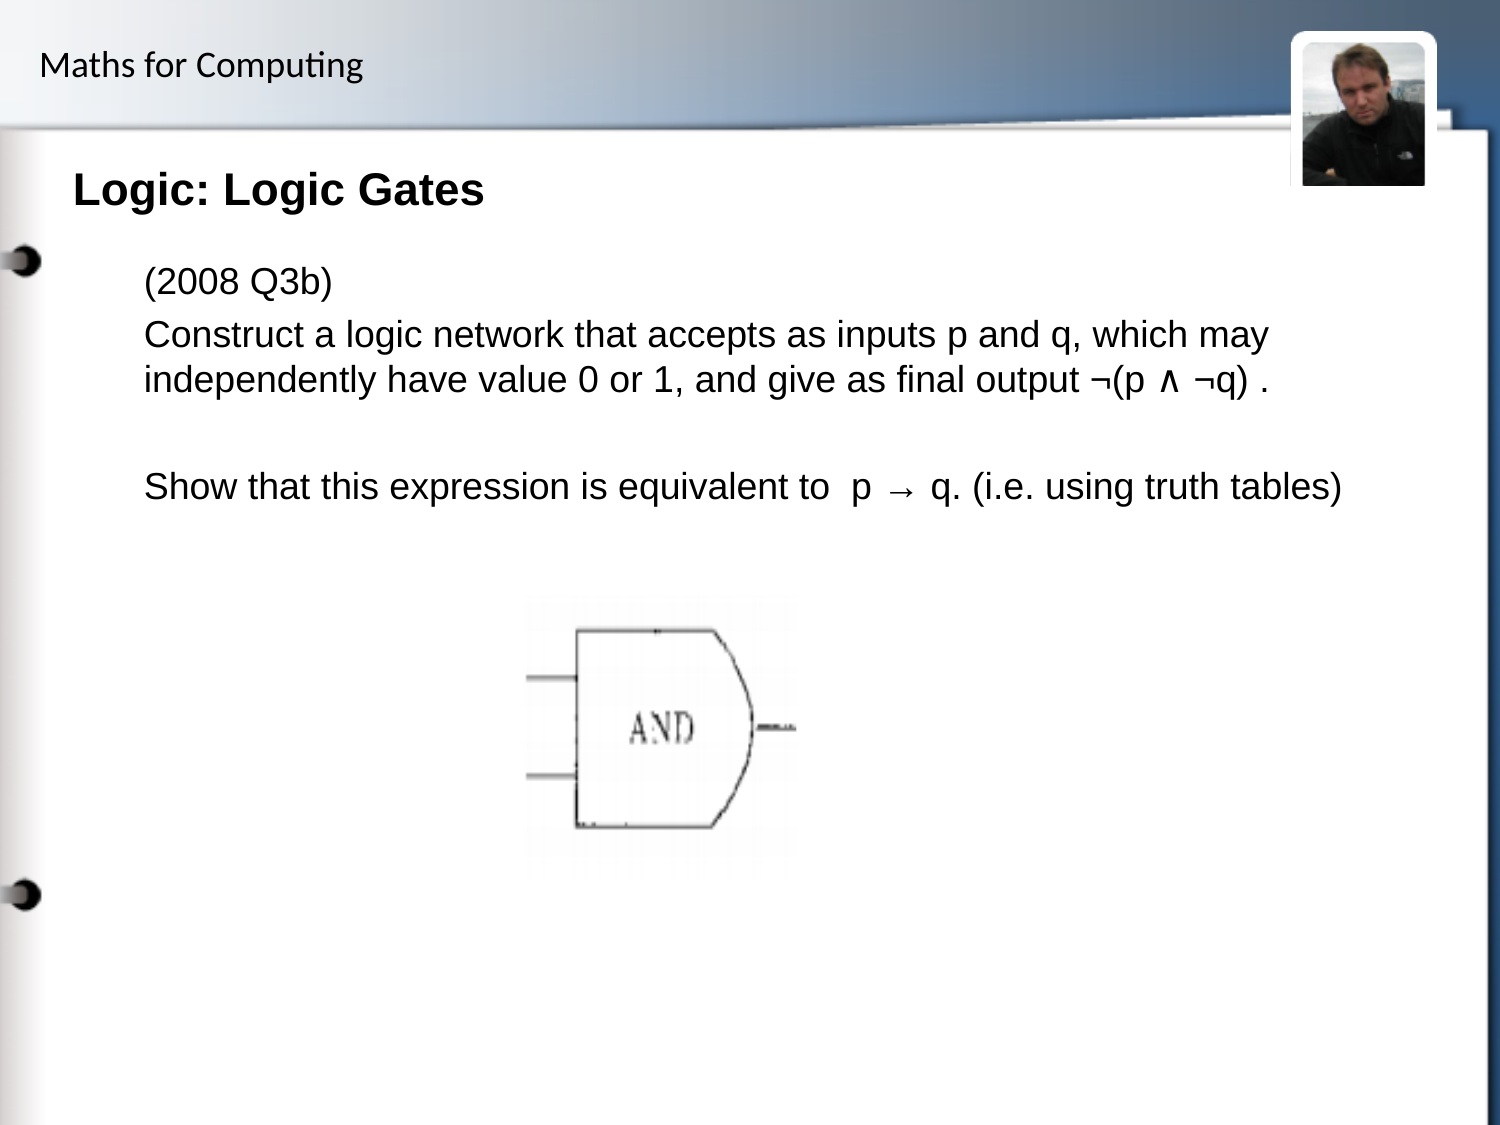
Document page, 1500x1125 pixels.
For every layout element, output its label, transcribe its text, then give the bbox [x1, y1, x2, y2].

title Logic: Logic Gates [57, 152, 1277, 217]
list (2008 Q3b) Construct a logic network that accepts as inputs p and q, which may independently have value 0 or 1, and give as final output ¬(p ∧ ¬q) . Show that this expression is equivalent to p → q. (i.e. using truth tables) [58, 249, 1430, 1089]
picture [0, 0, 1500, 1125]
